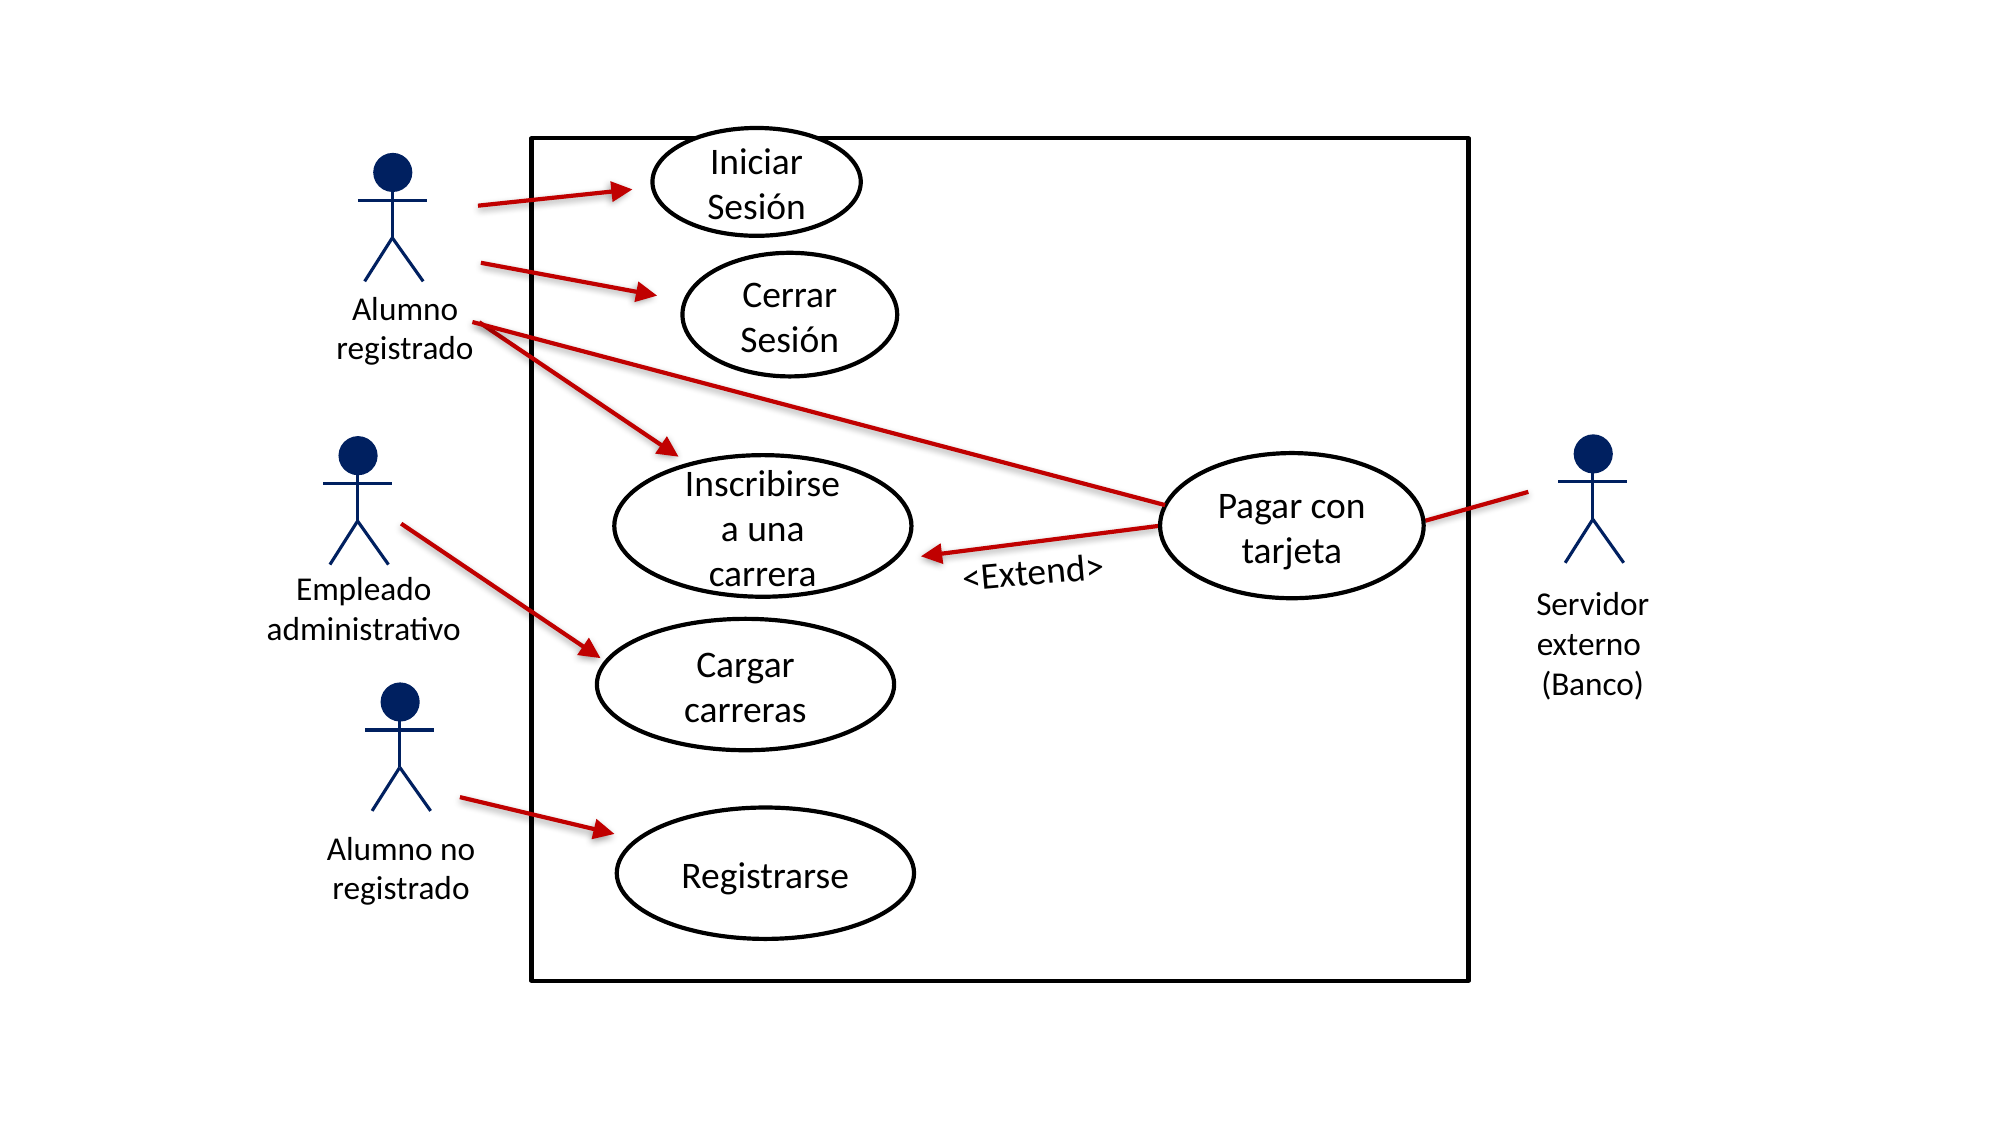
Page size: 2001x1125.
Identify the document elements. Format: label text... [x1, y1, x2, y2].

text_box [480, 262, 657, 296]
text_box Pagar con tarjeta [1160, 453, 1424, 599]
text_box Inscribirse a una carrera [614, 506, 912, 597]
text_box Cargar carreras [596, 618, 895, 751]
text_box Empleado administrativo [242, 559, 401, 655]
text_box Iniciar Sesión [652, 127, 861, 236]
text_box Alumno no registrado [297, 819, 505, 914]
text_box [1558, 436, 1628, 563]
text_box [401, 523, 601, 659]
text_box Servidor externo (Banco) [1504, 574, 1681, 710]
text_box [459, 797, 615, 834]
text_box [531, 506, 1469, 981]
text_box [323, 438, 392, 565]
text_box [357, 154, 427, 282]
text_box Cerrar Sesión [682, 252, 898, 321]
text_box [478, 189, 633, 206]
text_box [365, 684, 434, 811]
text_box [472, 321, 1166, 506]
text_box Registrarse [616, 807, 915, 939]
text_box [531, 138, 1469, 518]
text_box <Extend> [946, 557, 1146, 608]
text_box Alumno registrado [309, 279, 501, 374]
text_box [1425, 491, 1529, 521]
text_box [921, 525, 1161, 557]
